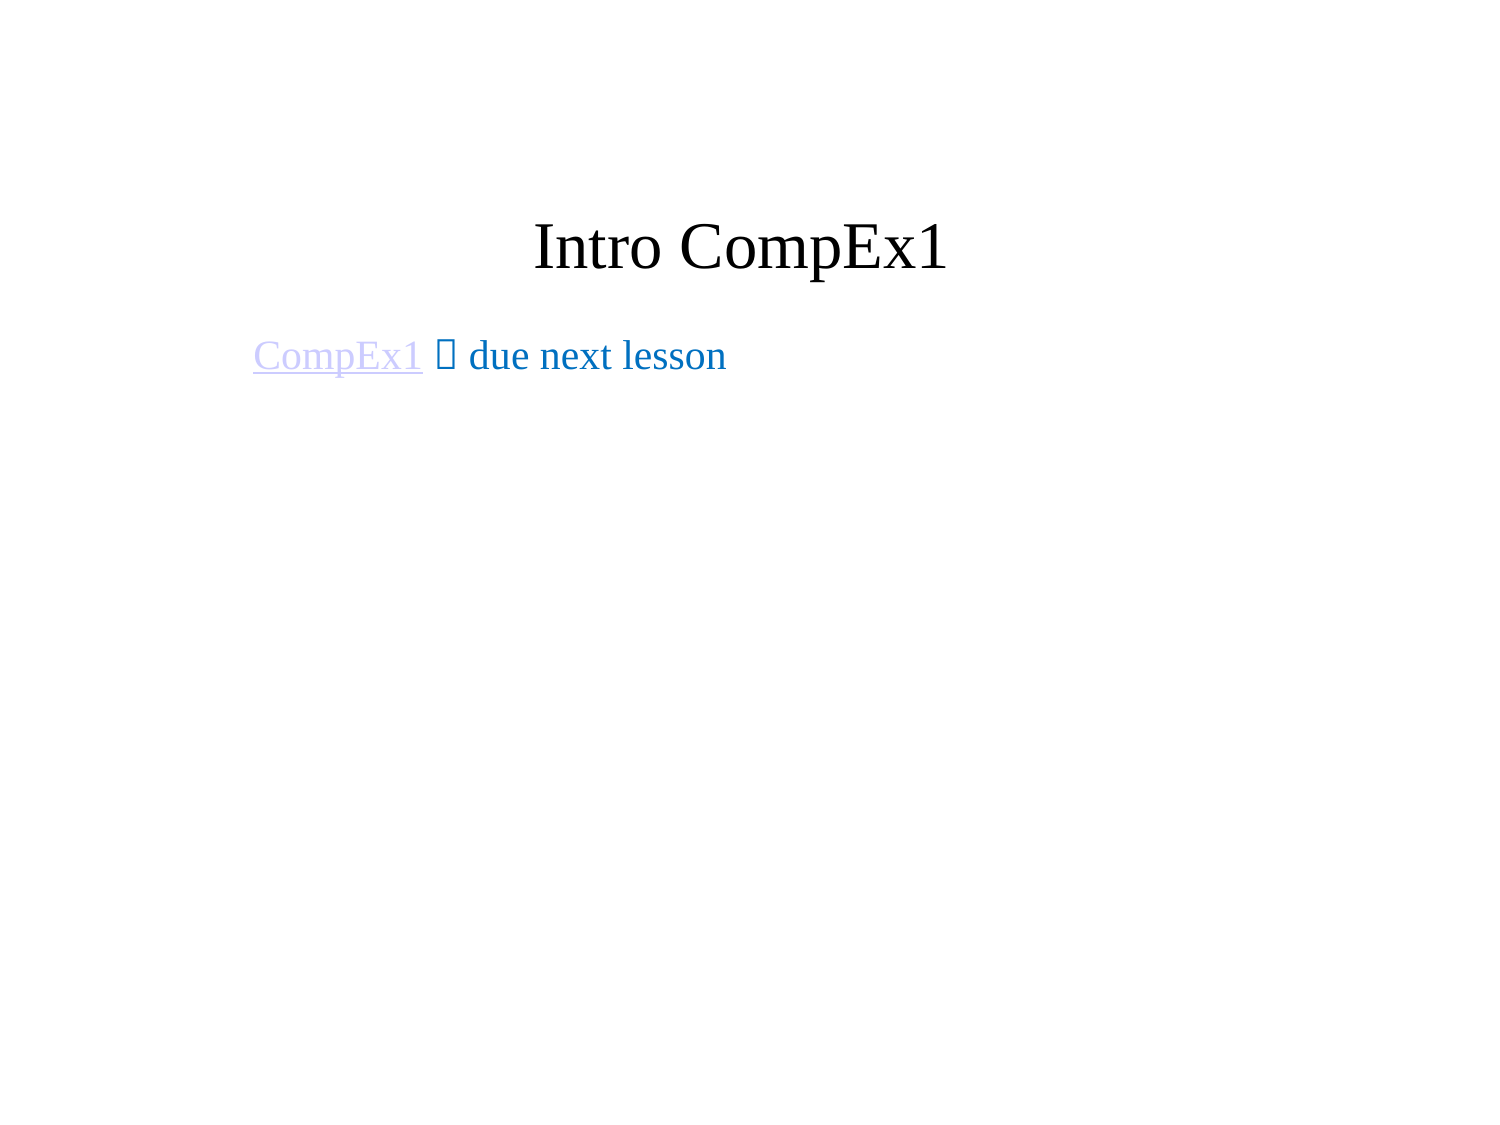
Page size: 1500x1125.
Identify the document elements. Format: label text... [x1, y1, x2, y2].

subtitle CompEx1  due next lesson [163, 319, 1257, 1101]
title Intro CompEx1 [104, 120, 1380, 363]
